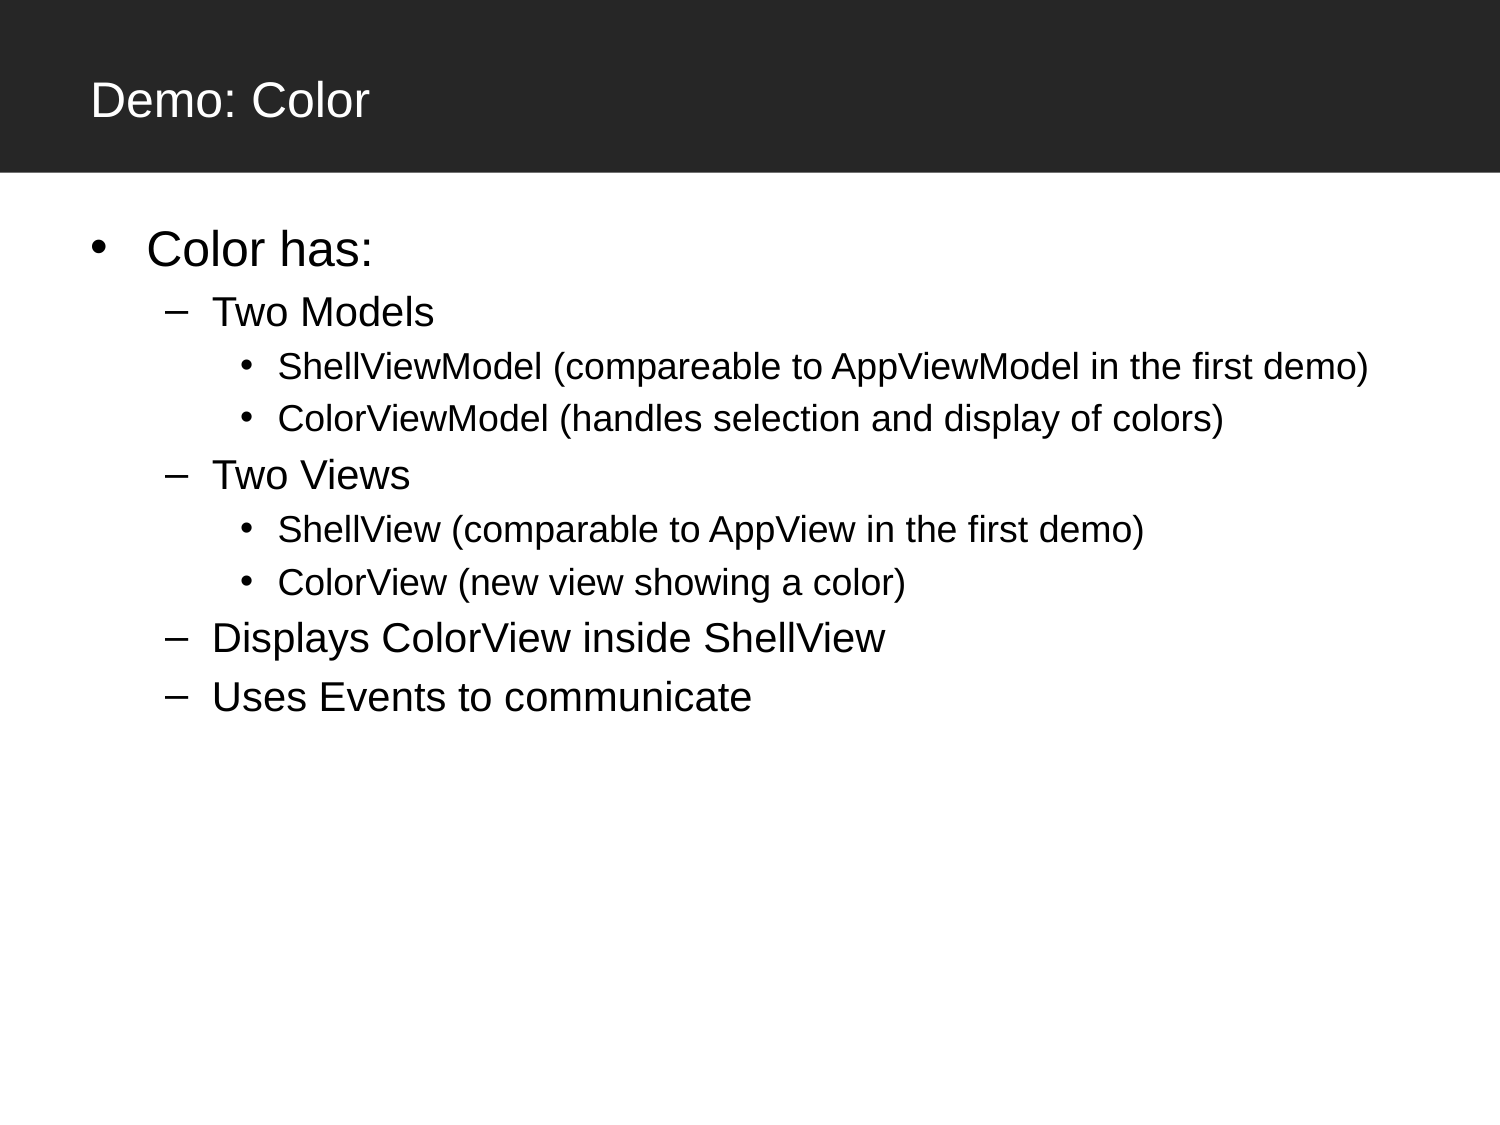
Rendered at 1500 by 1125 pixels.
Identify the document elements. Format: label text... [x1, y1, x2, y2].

list Color has: Two Models ShellViewModel (compareable to AppViewModel in the first demo) ColorViewModel (handles selection and display of colors) Two Views ShellView (comparable to AppView in the first demo) ColorView (new view showing a color) Displays ColorView inside ShellView Uses Events to communicate [75, 208, 1425, 1125]
title Demo: Color [75, 0, 1425, 135]
